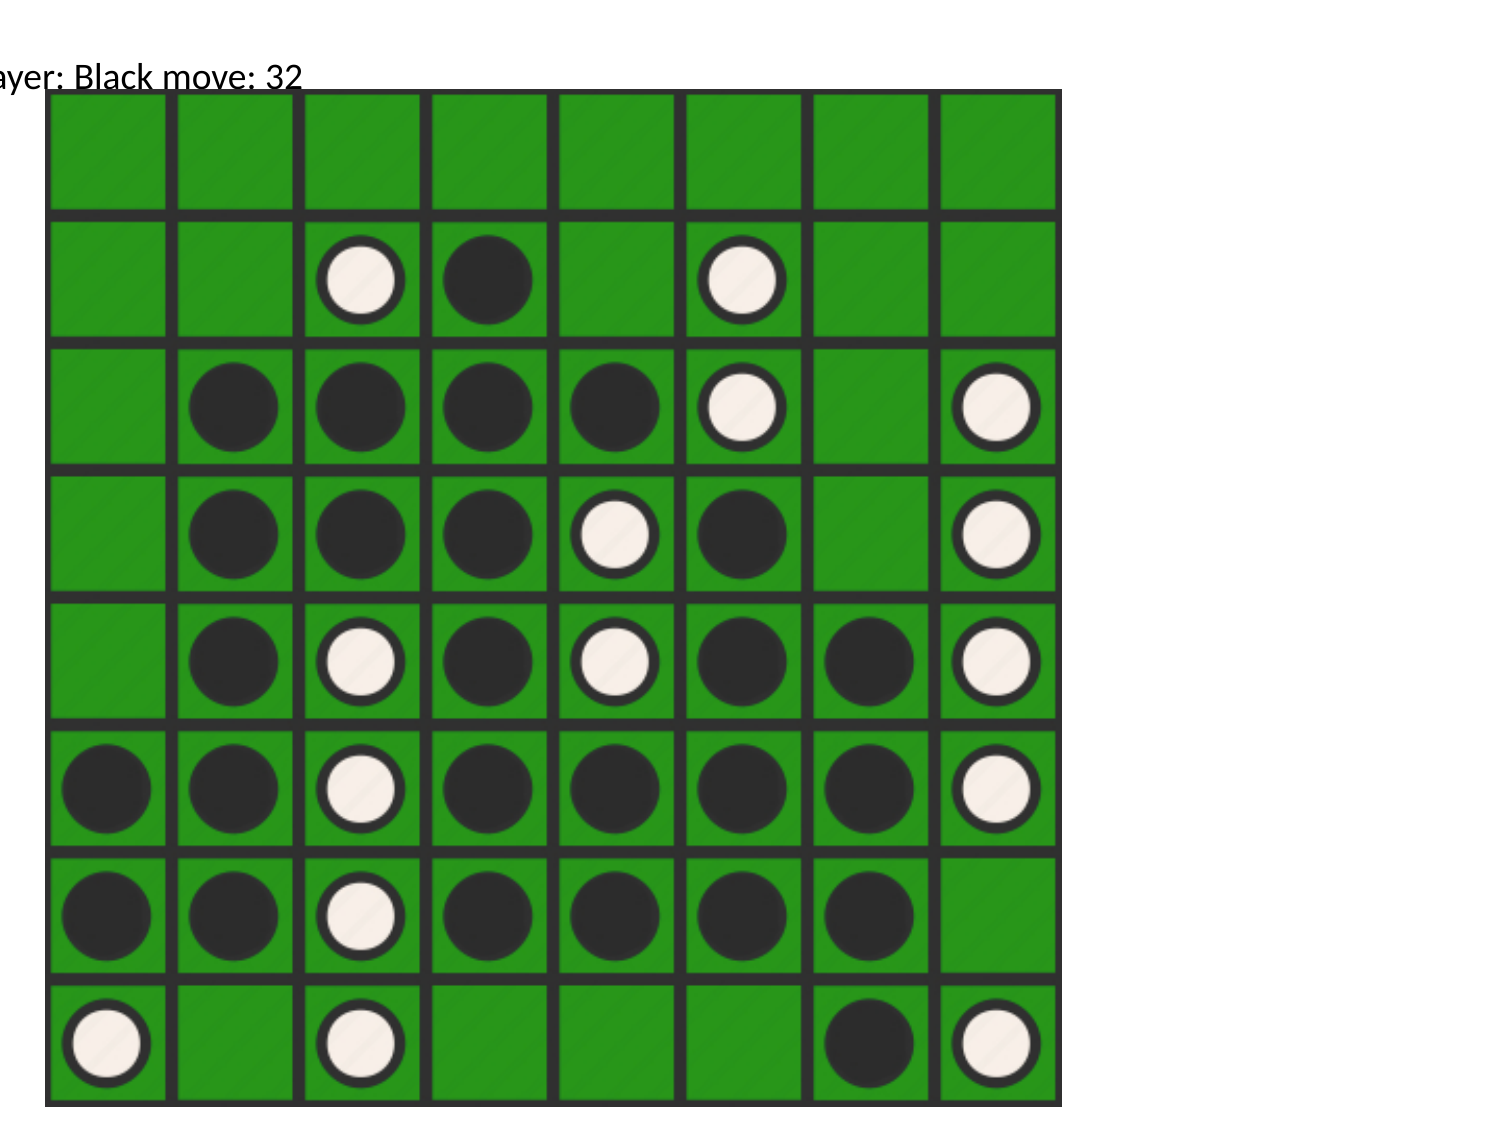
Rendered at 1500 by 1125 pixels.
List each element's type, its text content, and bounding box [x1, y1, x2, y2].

picture [44, 89, 1062, 1107]
text_box turn: 37 player: Black move: 32 [0, 44, 319, 105]
